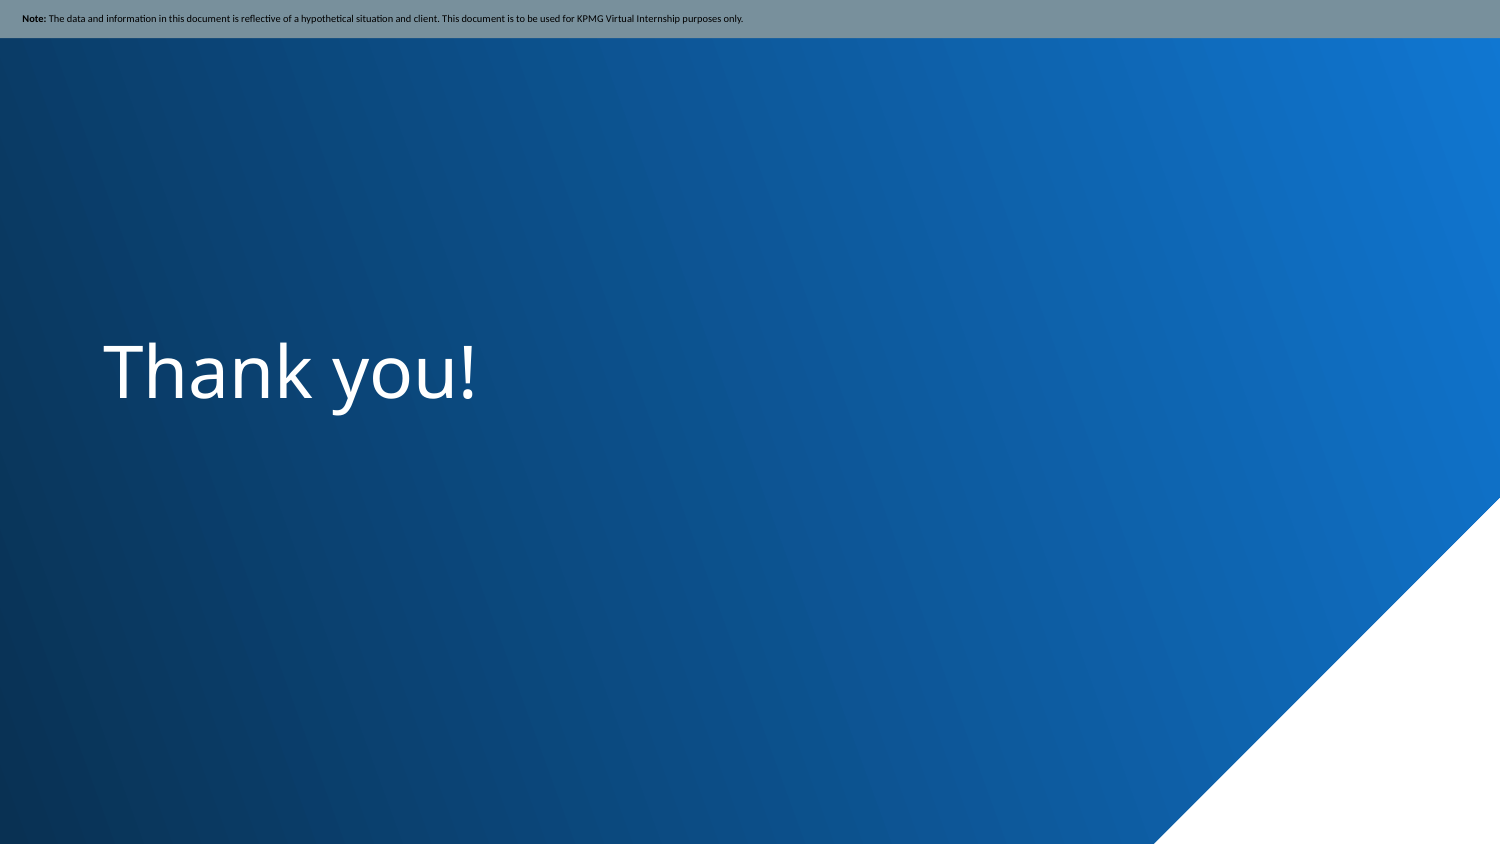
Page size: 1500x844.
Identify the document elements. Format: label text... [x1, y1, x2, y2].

text_box Note: The data and information in this document is reflective of a hypothetical situation and client. This document is to be used for KPMG Virtual Internship purposes only. [0, 0, 1500, 39]
text_box Thank you! [88, 310, 737, 429]
text_box [0, 39, 1500, 844]
